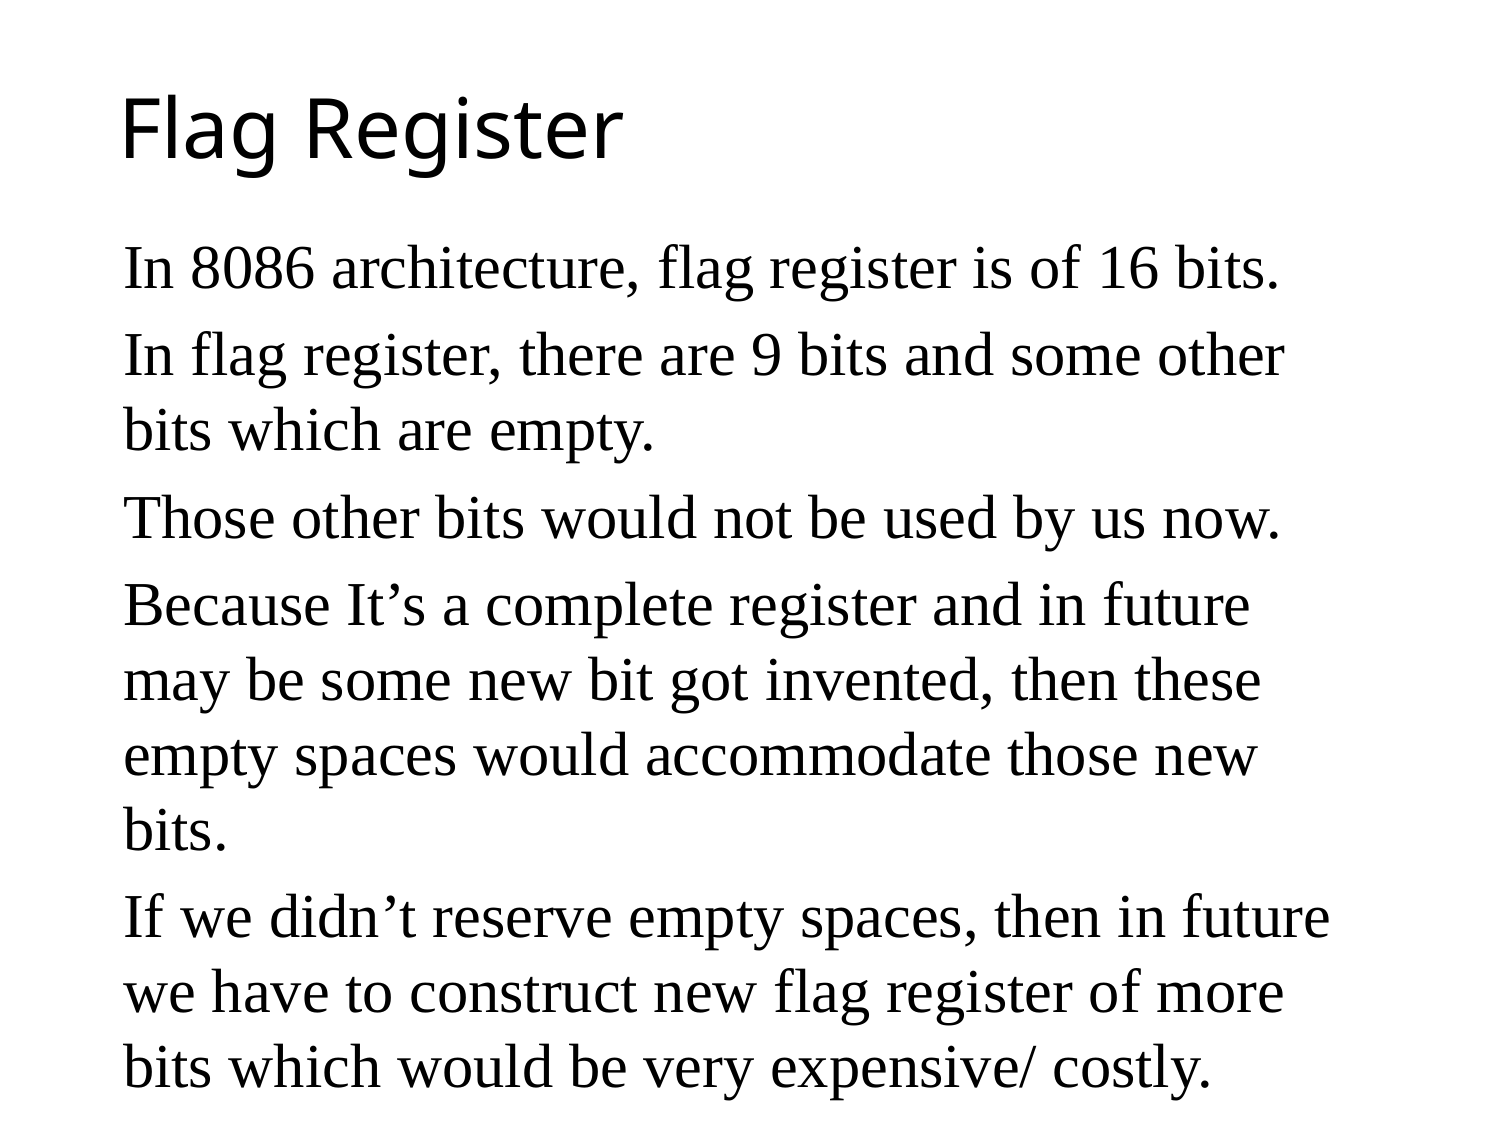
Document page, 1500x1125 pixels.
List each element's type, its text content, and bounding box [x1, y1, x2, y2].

slide_number 3 [1059, 1042, 1397, 1103]
title Flag Register [103, 22, 1397, 240]
text_box In 8086 architecture, flag register is of 16 bits. In flag register, there are 9 bits and some other bits which are empty. Those other bits would not be used by us now. Because It’s a complete register and in future may be some new bit got invented, then these empty spaces would accommodate those new bits. If we didn’t reserve empty spaces, then in future we have to construct new flag register of more bits which would be very expensive/ costly. [108, 218, 1384, 906]
